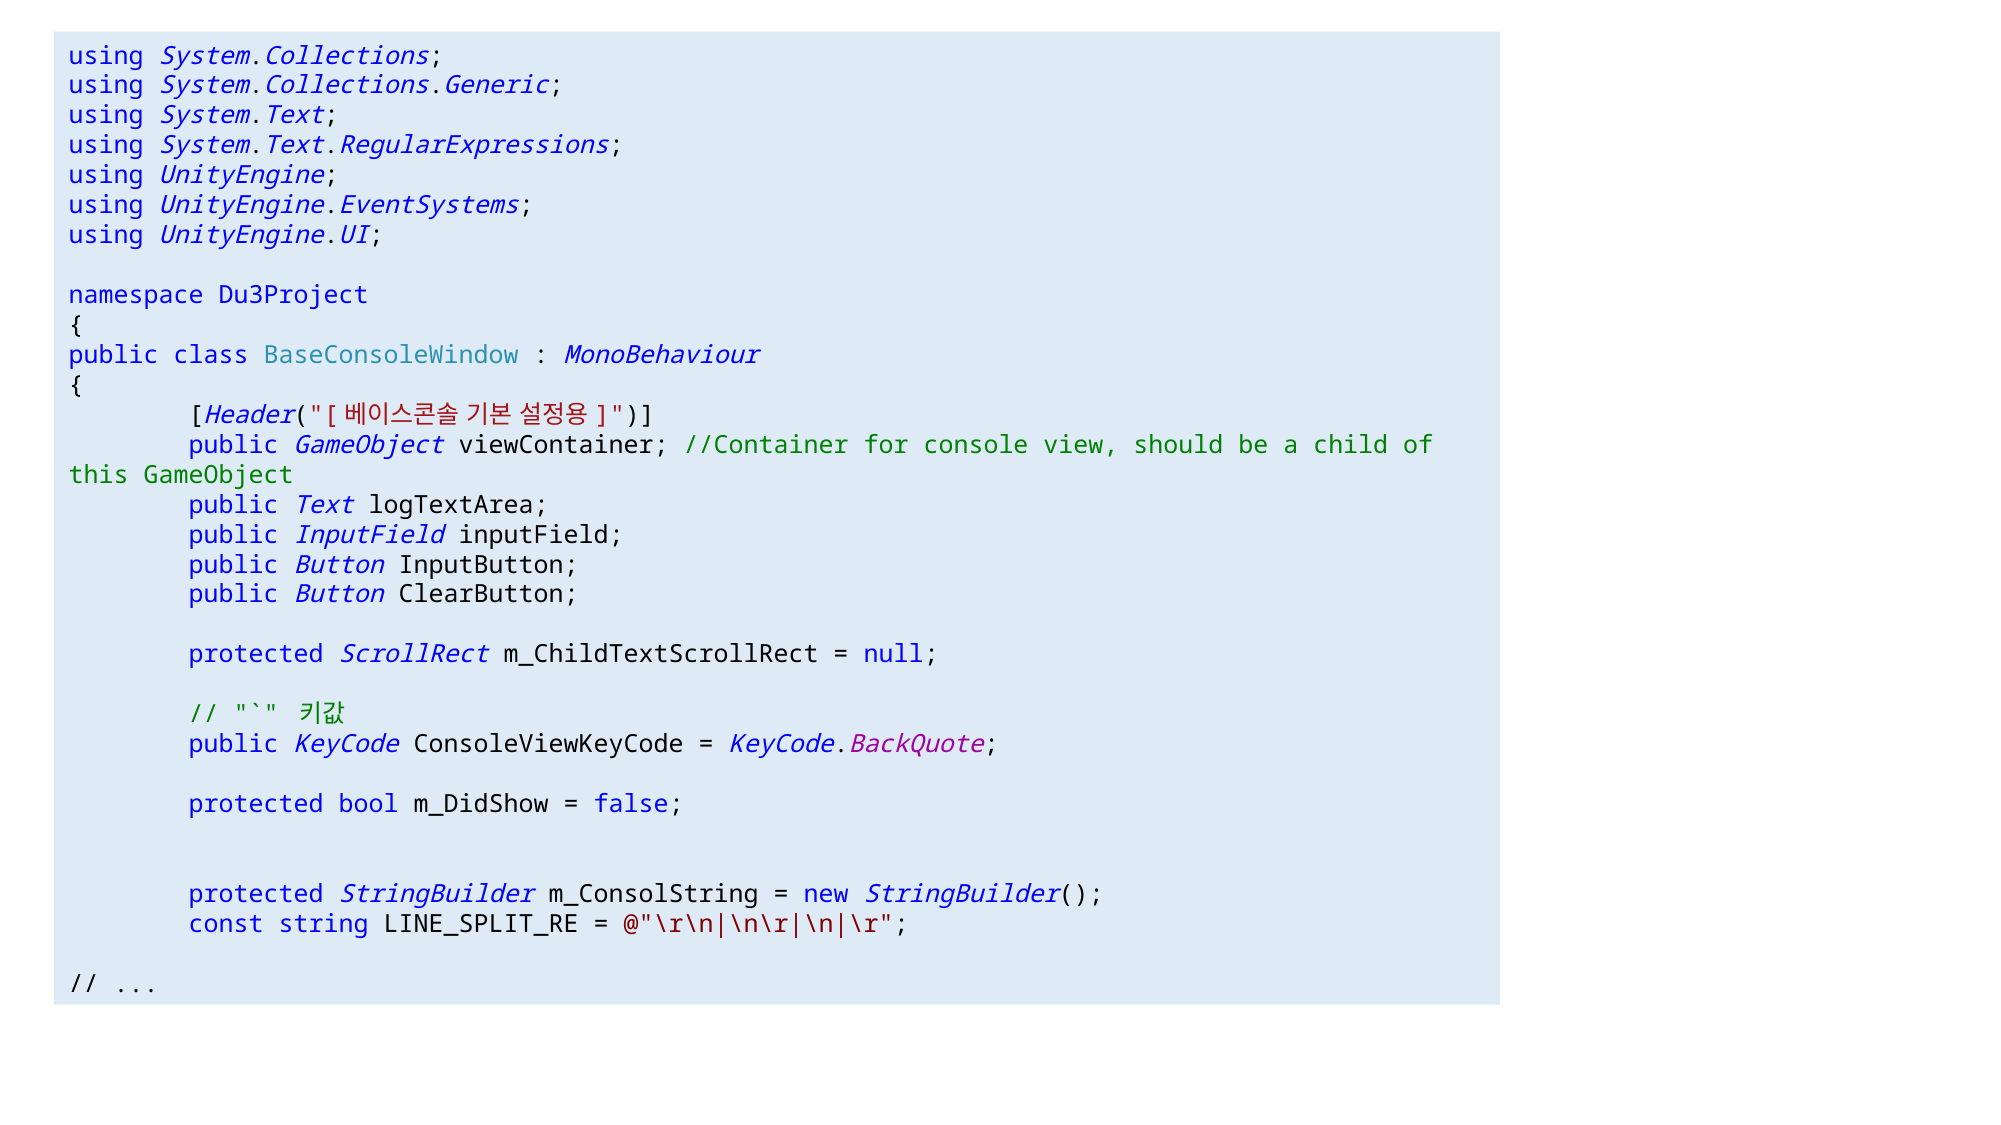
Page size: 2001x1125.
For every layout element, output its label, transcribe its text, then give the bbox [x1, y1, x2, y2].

text_box using System.Collections; using System.Collections.Generic; using System.Text; using System.Text.RegularExpressions; using UnityEngine; using UnityEngine.EventSystems; using UnityEngine.UI; namespace Du3Project { public class BaseConsoleWindow : MonoBehaviour { [Header("[베이스콘솔 기본 설정용]")] public GameObject viewContainer; //Container for console view, should be a child of this GameObject public Text logTextArea; public InputField inputField; public Button InputButton; public Button ClearButton; protected ScrollRect m_ChildTextScrollRect = null; // "`" 키값 public KeyCode ConsoleViewKeyCode = KeyCode.BackQuote; protected bool m_DidShow = false; protected StringBuilder m_ConsolString = new StringBuilder(); const string LINE_SPLIT_RE = @"\r\n|\n\r|\n|\r"; // ... [54, 31, 1500, 1005]
